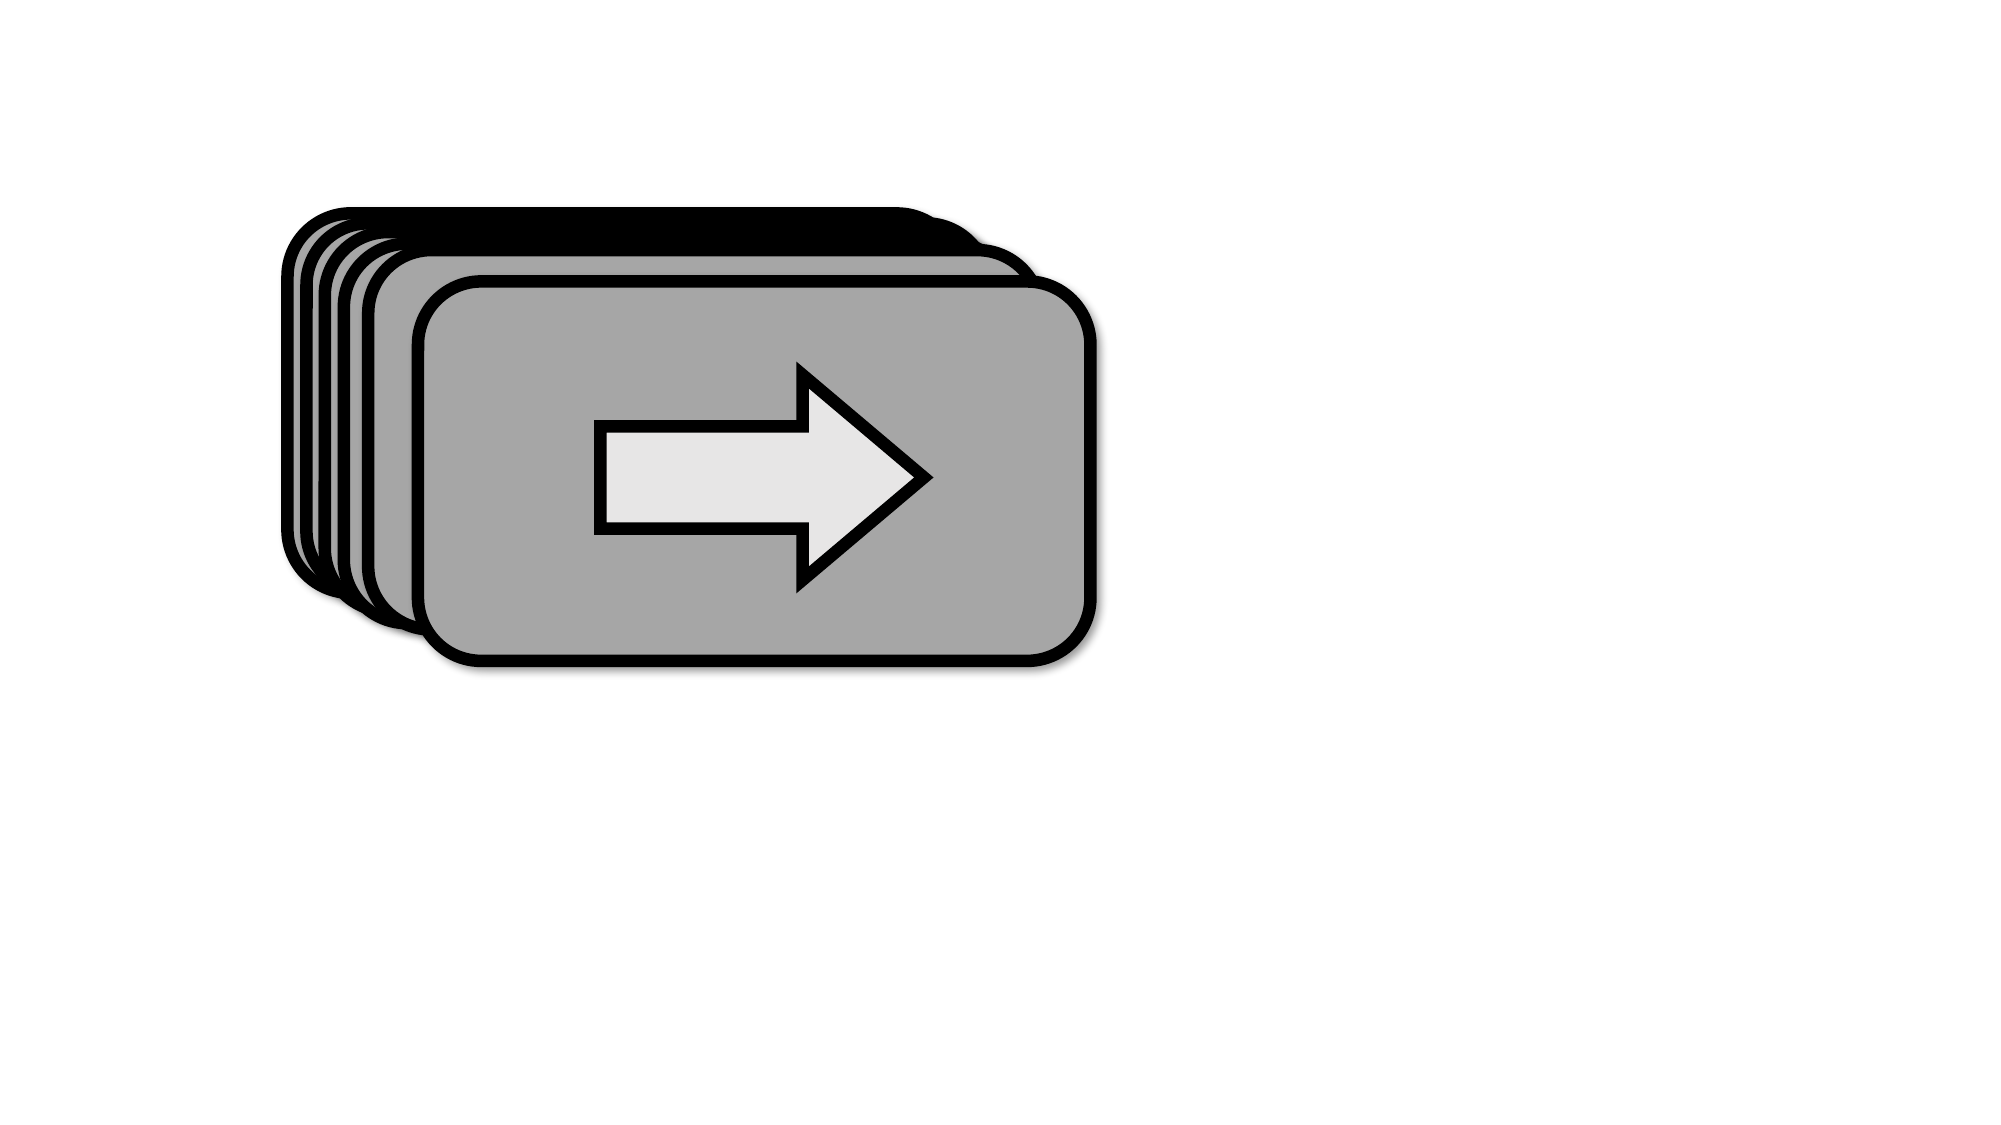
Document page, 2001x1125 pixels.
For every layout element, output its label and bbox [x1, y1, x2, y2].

text_box [343, 243, 1017, 624]
text_box [287, 213, 960, 593]
text_box [306, 223, 988, 593]
text_box [368, 250, 1041, 630]
text_box [324, 232, 998, 612]
text_box [417, 281, 1091, 661]
